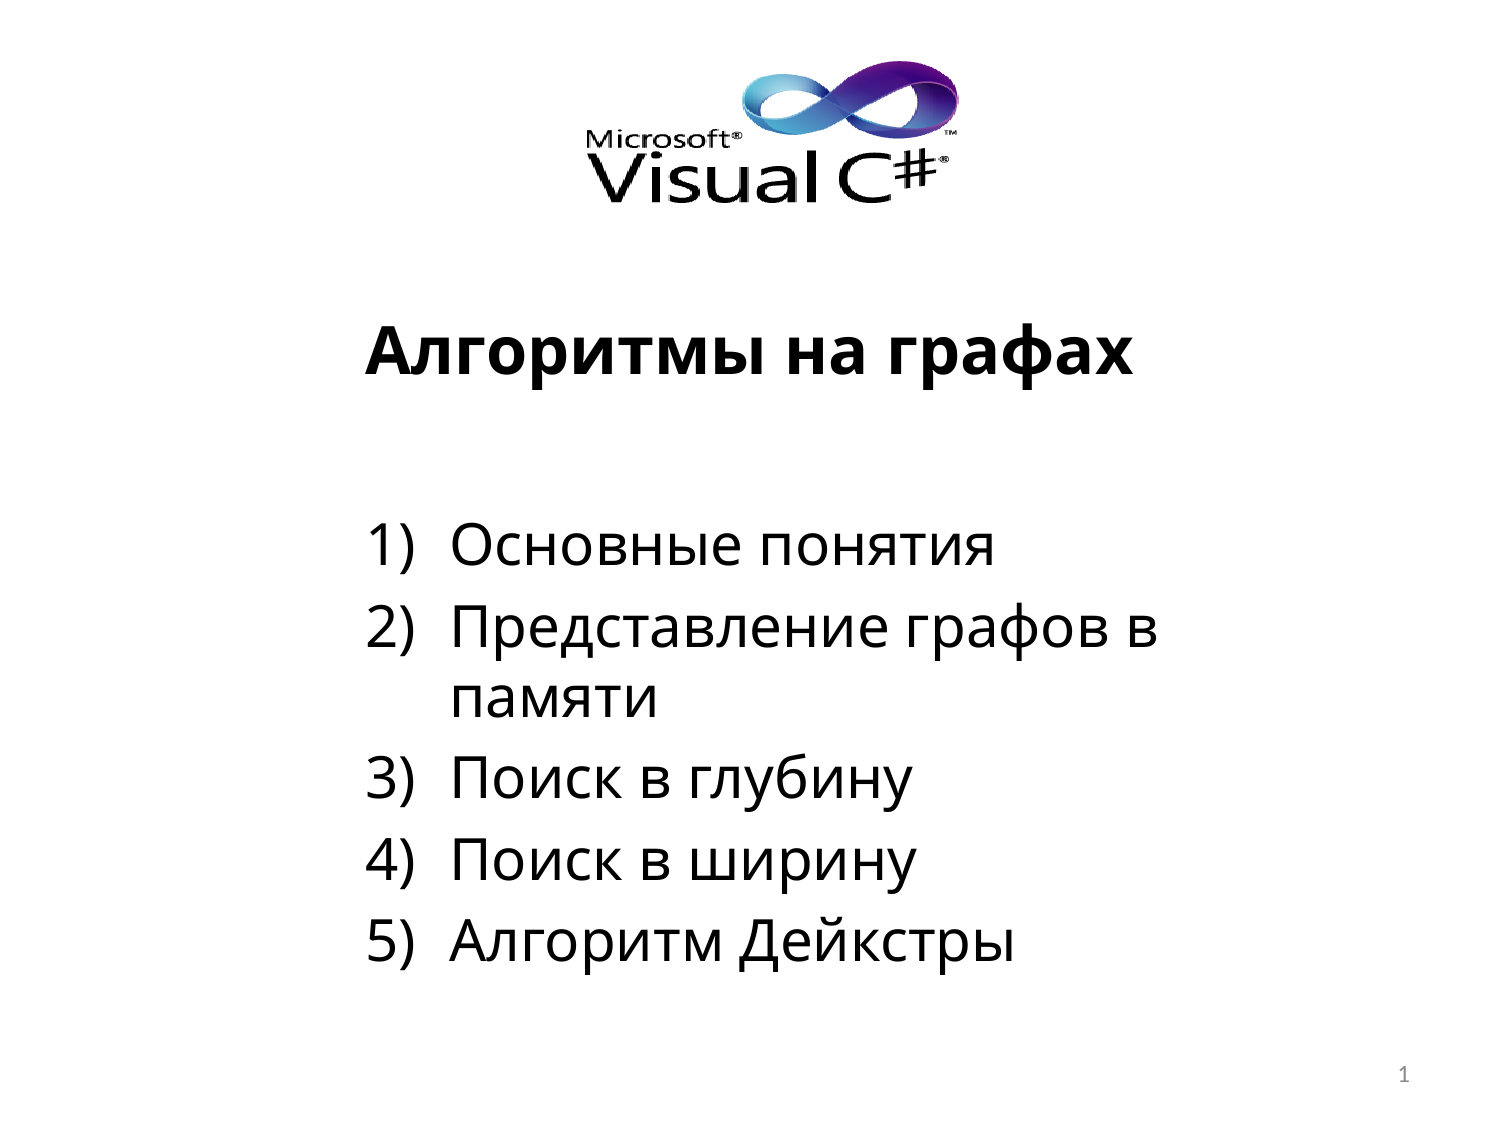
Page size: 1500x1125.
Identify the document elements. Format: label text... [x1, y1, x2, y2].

text_box Основные понятия Представление графов в памяти Поиск в глубину Поиск в ширину Алгоритм Дейкстры [350, 499, 1288, 1025]
picture [587, 49, 974, 213]
text_box Алгоритмы на графах [62, 299, 1438, 425]
slide_number 1 [1074, 1042, 1425, 1103]
